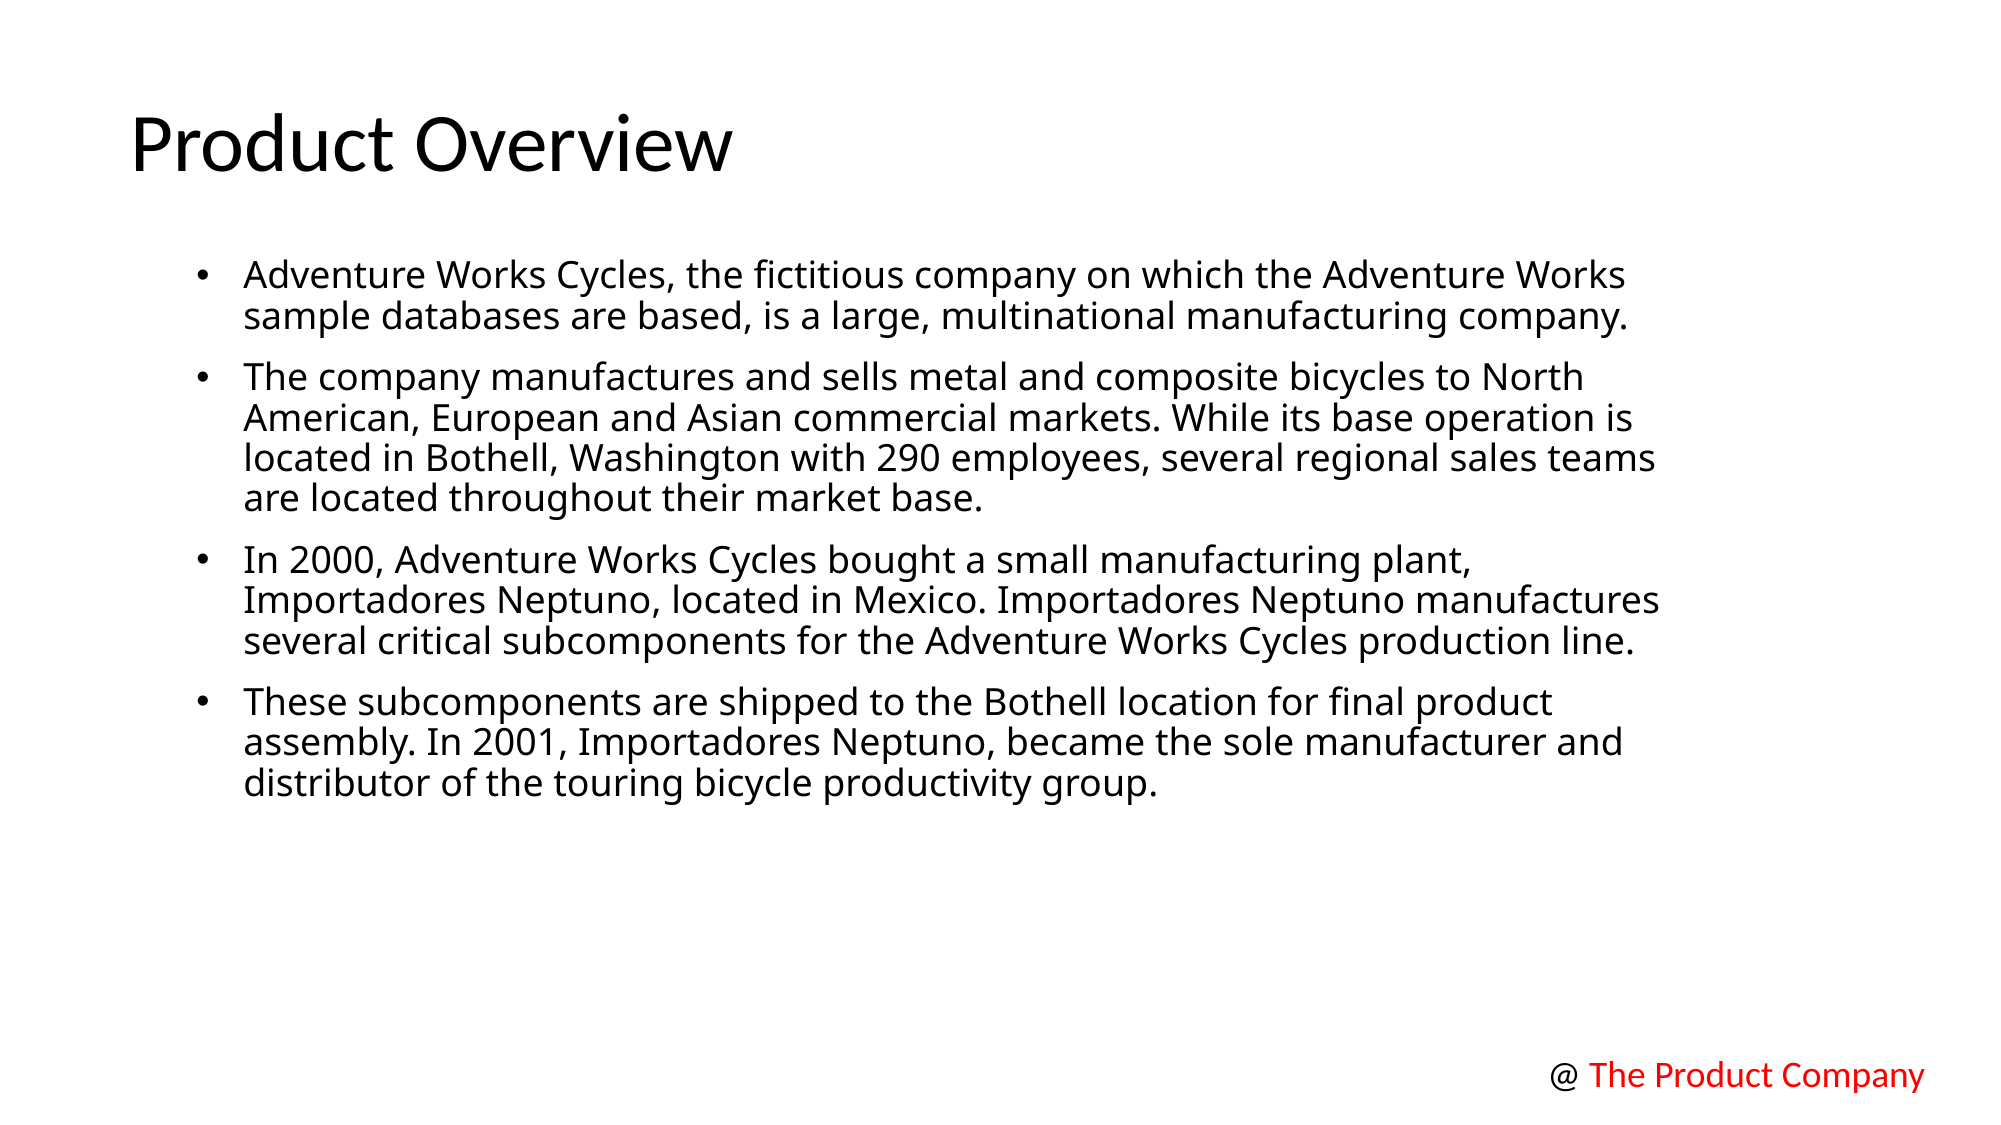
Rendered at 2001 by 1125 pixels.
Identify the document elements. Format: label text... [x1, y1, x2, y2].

list Adventure Works Cycles, the fictitious company on which the Adventure Works sample databases are based, is a large, multinational manufacturing company. The company manufactures and sells metal and composite bicycles to North American, European and Asian commercial markets. While its base operation is located in Bothell, Washington with 290 employees, several regional sales teams are located throughout their market base. In 2000, Adventure Works Cycles bought a small manufacturing plant, Importadores Neptuno, located in Mexico. Importadores Neptuno manufactures several critical subcomponents for the Adventure Works Cycles production line. These subcomponents are shipped to the Bothell location for final product assembly. In 2001, Importadores Neptuno, became the sole manufacturer and distributor of the touring bicycle productivity group. [181, 248, 1694, 989]
title Product Overview [115, 48, 1310, 197]
